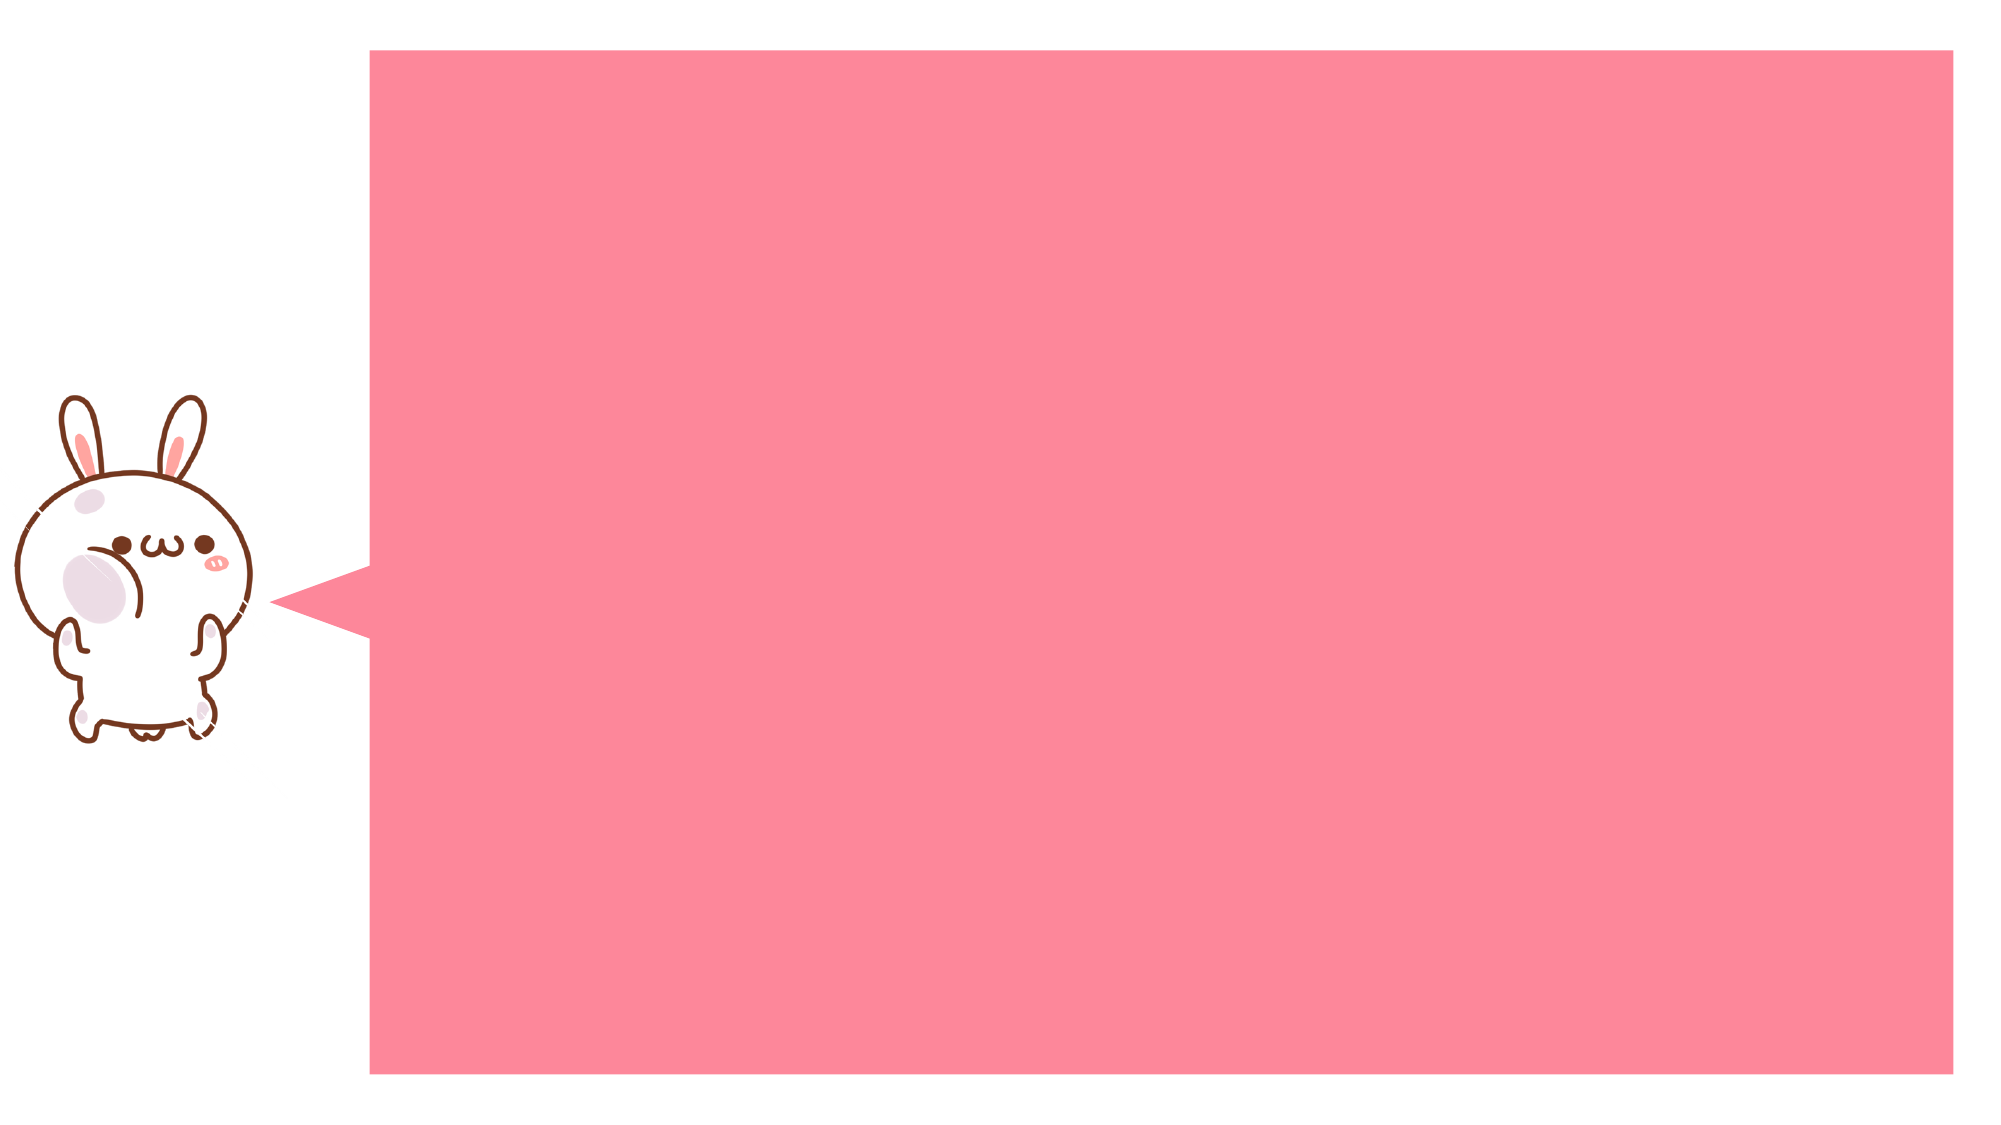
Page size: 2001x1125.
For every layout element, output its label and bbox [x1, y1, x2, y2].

picture [0, 394, 334, 799]
text_box [269, 50, 1954, 1075]
